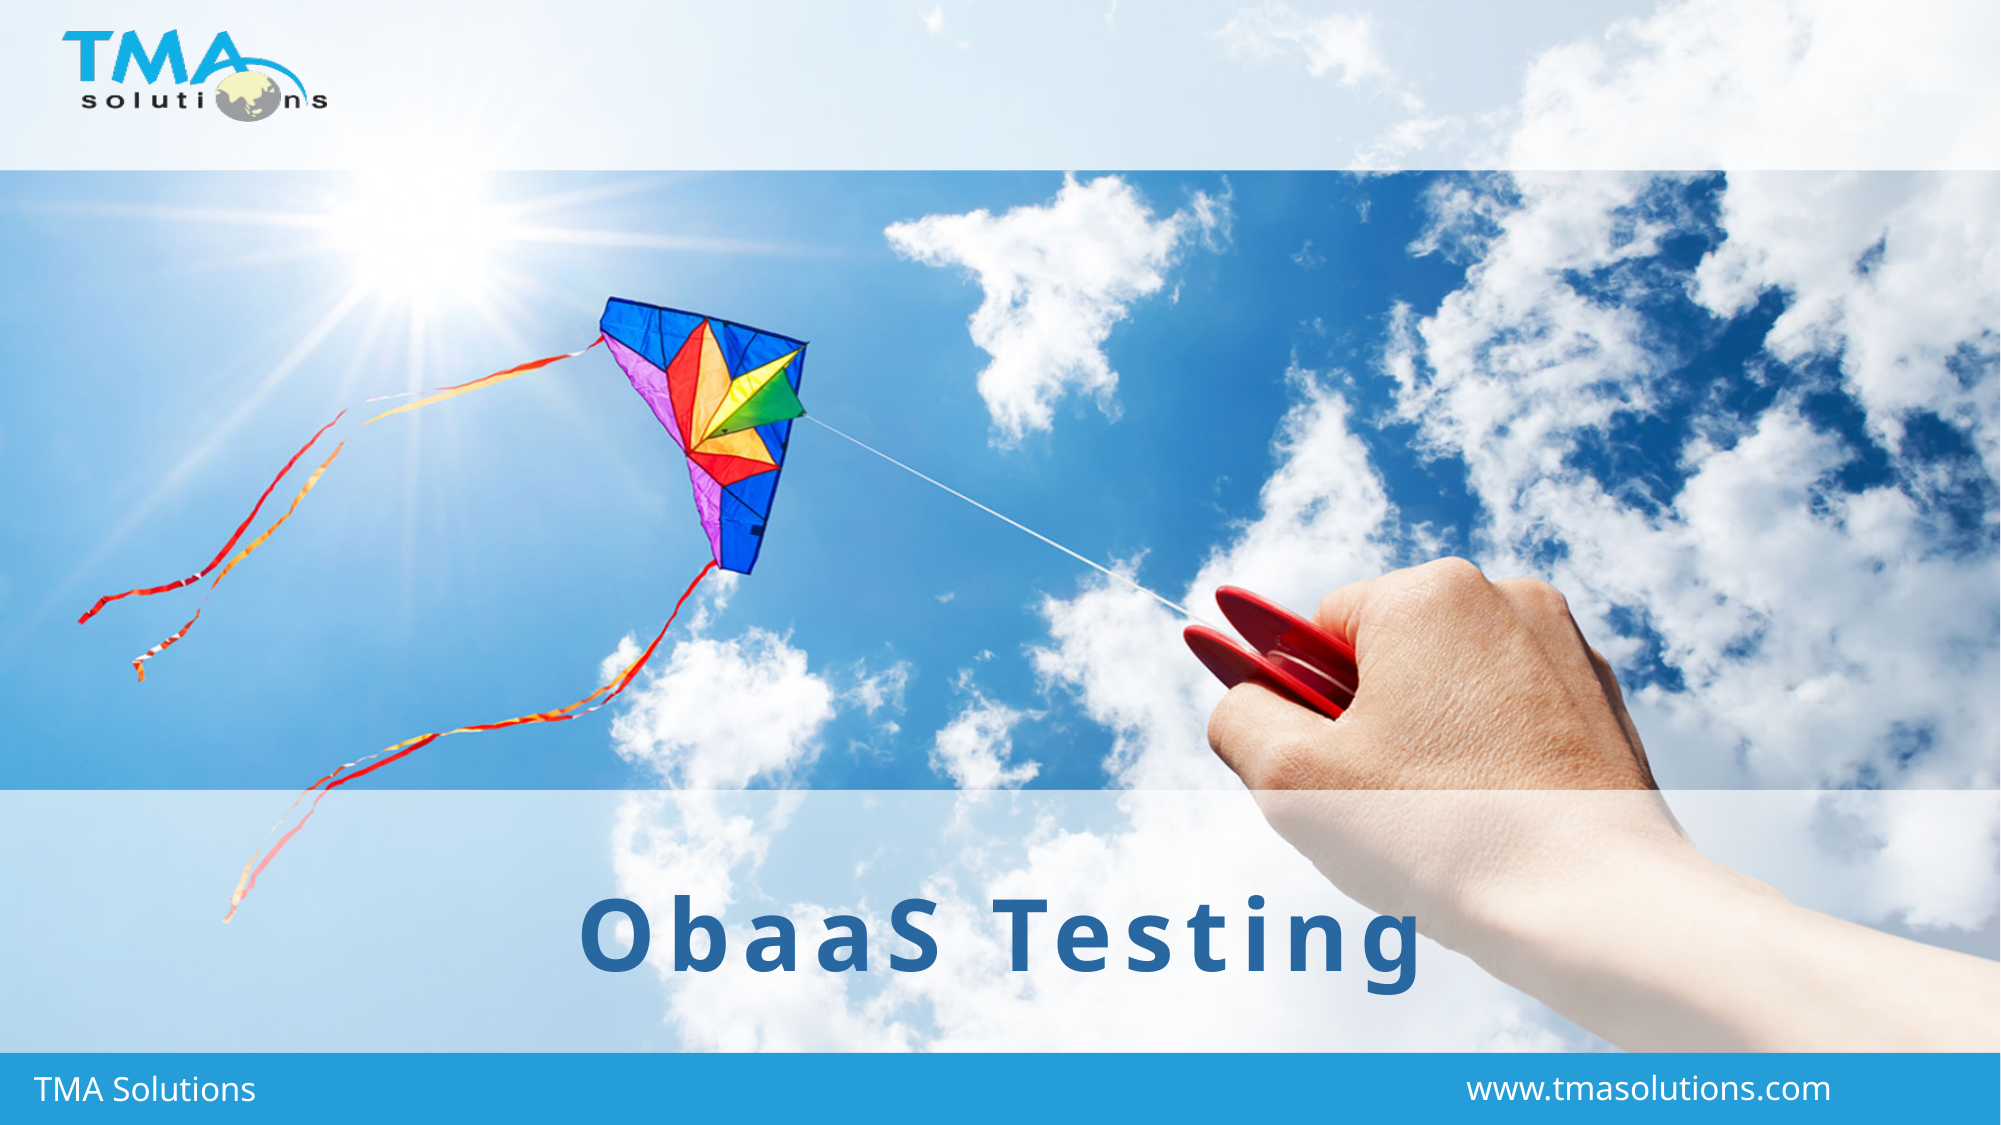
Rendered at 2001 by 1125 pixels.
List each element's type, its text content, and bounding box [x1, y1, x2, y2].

picture [62, 29, 327, 122]
text_box ObaaS Testing [200, 869, 1800, 992]
picture [0, 171, 2001, 789]
